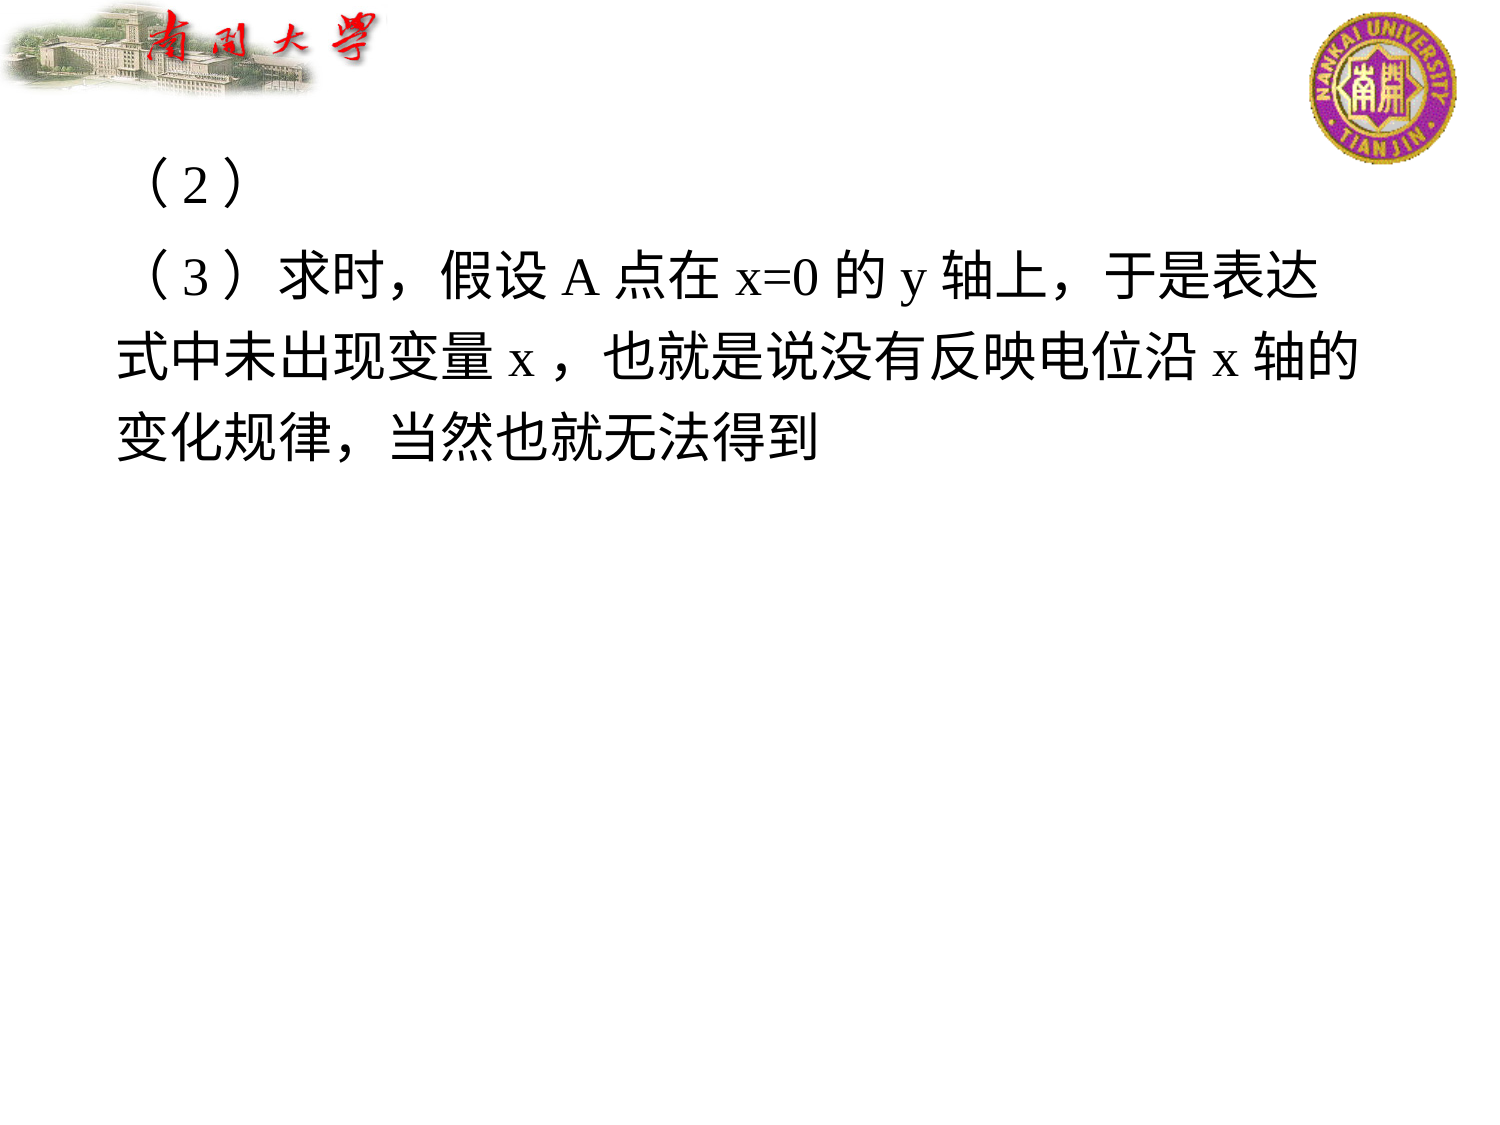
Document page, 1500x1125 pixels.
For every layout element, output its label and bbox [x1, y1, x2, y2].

picture [1262, 0, 1500, 178]
picture [0, 0, 388, 100]
